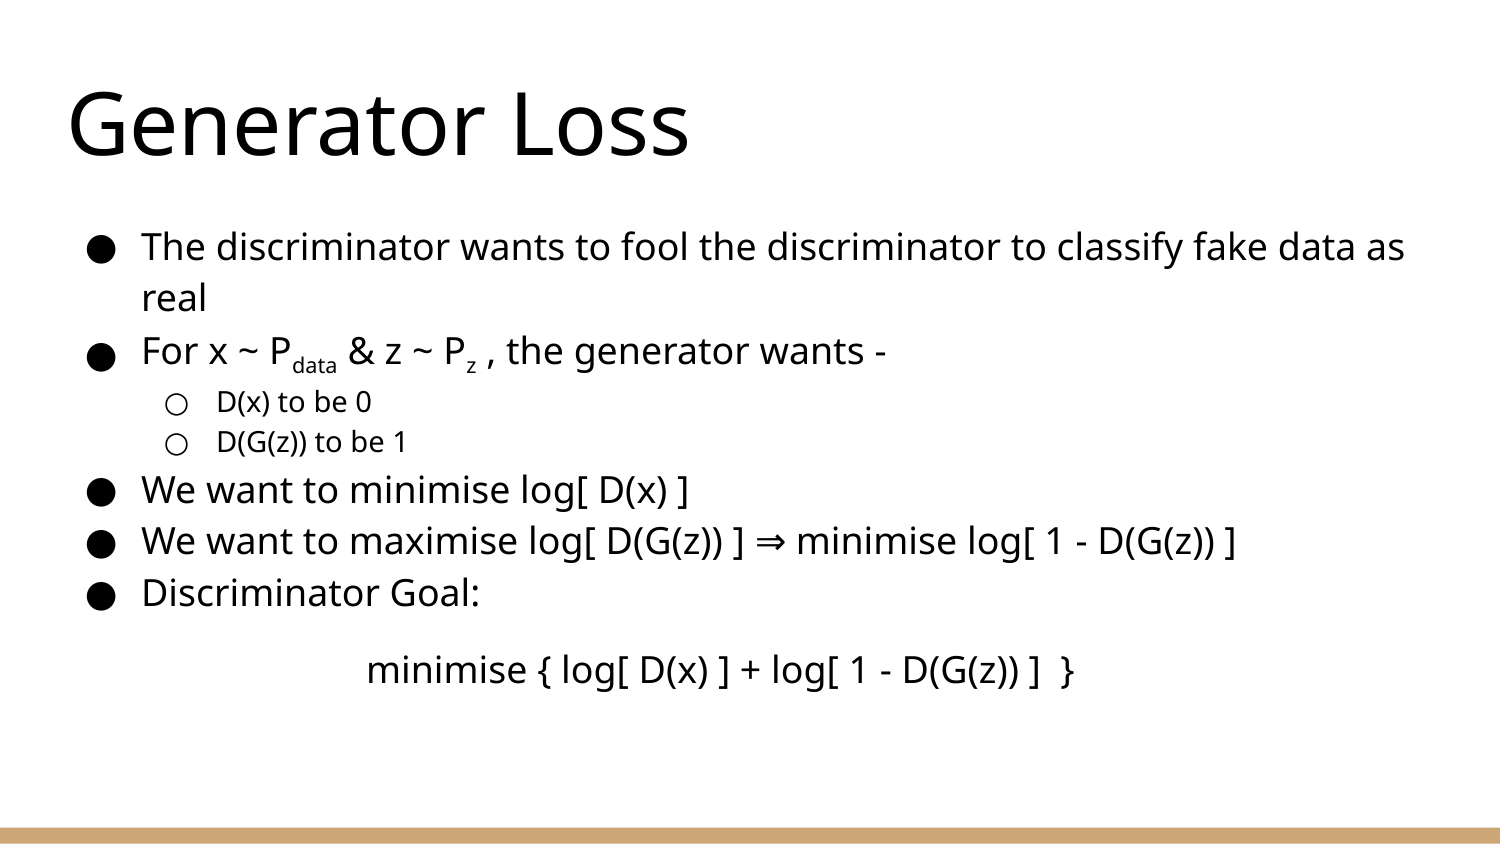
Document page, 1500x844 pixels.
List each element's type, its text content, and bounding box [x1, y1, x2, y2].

title Generator Loss [51, 51, 1449, 189]
list The discriminator wants to fool the discriminator to classify fake data as real For x ~ Pdata & z ~ Pz , the generator wants - D(x) to be 0 D(G(z)) to be 1 We want to minimise log[ D(x) ] We want to maximise log[ D(G(z)) ] ⇒ minimise log[ 1 - D(G(z)) ] Discriminator Goal: minimise { log[ D(x) ] + log[ 1 - D(G(z)) ] } [51, 200, 1449, 752]
